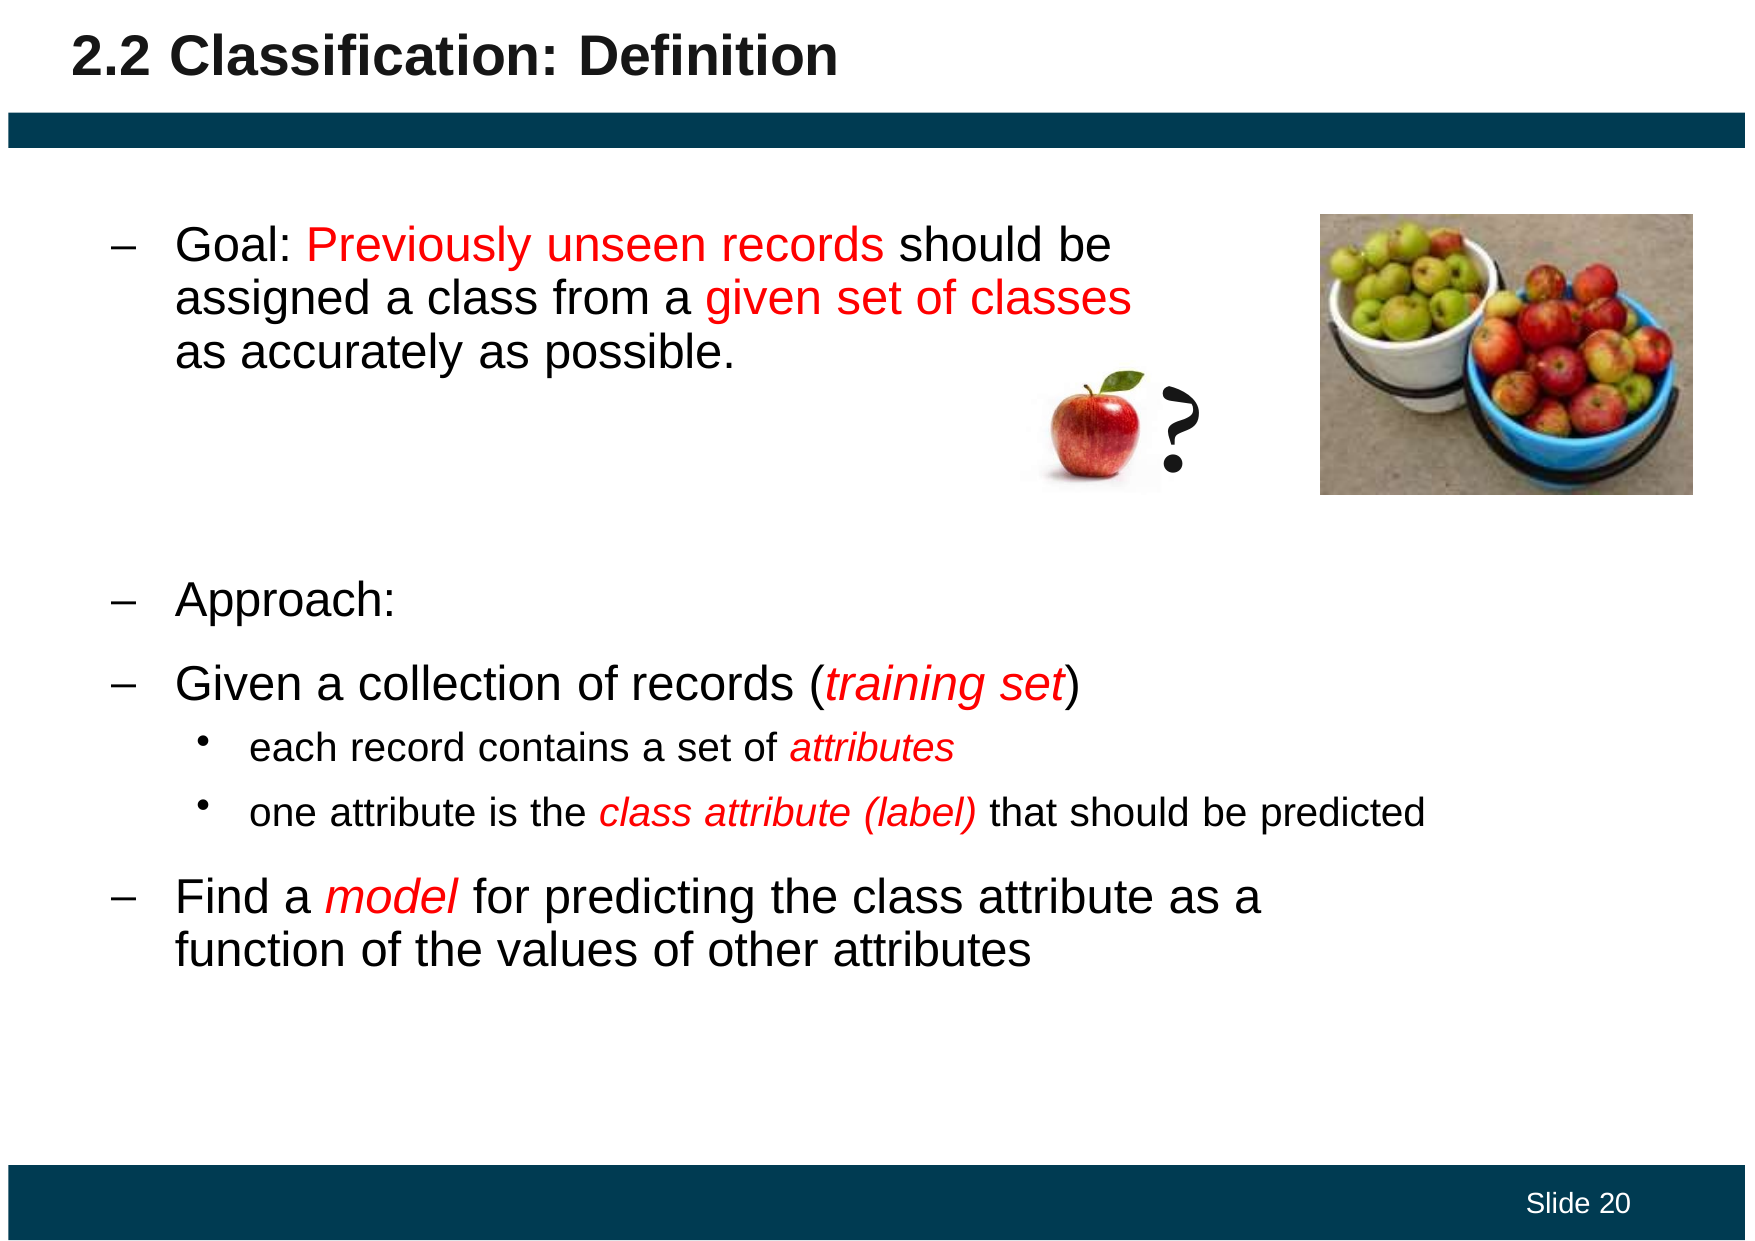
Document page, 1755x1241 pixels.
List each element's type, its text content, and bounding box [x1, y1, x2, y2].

text_box – Goal: Previously unseen records should be assigned a class from a given set of classes as accurately as possible. [109, 226, 1144, 378]
text_box ? [1151, 357, 1209, 494]
slide_number Slide 20 [1523, 1185, 1639, 1241]
picture [1320, 214, 1694, 495]
title 2.2 Classification: Definition [49, 15, 1654, 226]
picture [1020, 360, 1179, 495]
text_box Approach: Given a collection of records (training set) each record contains a set of attributes one attribute is the class attribute (label) that should be predicted Find a model for predicting the class attribute as a function of the values of other attributes [109, 541, 1436, 977]
